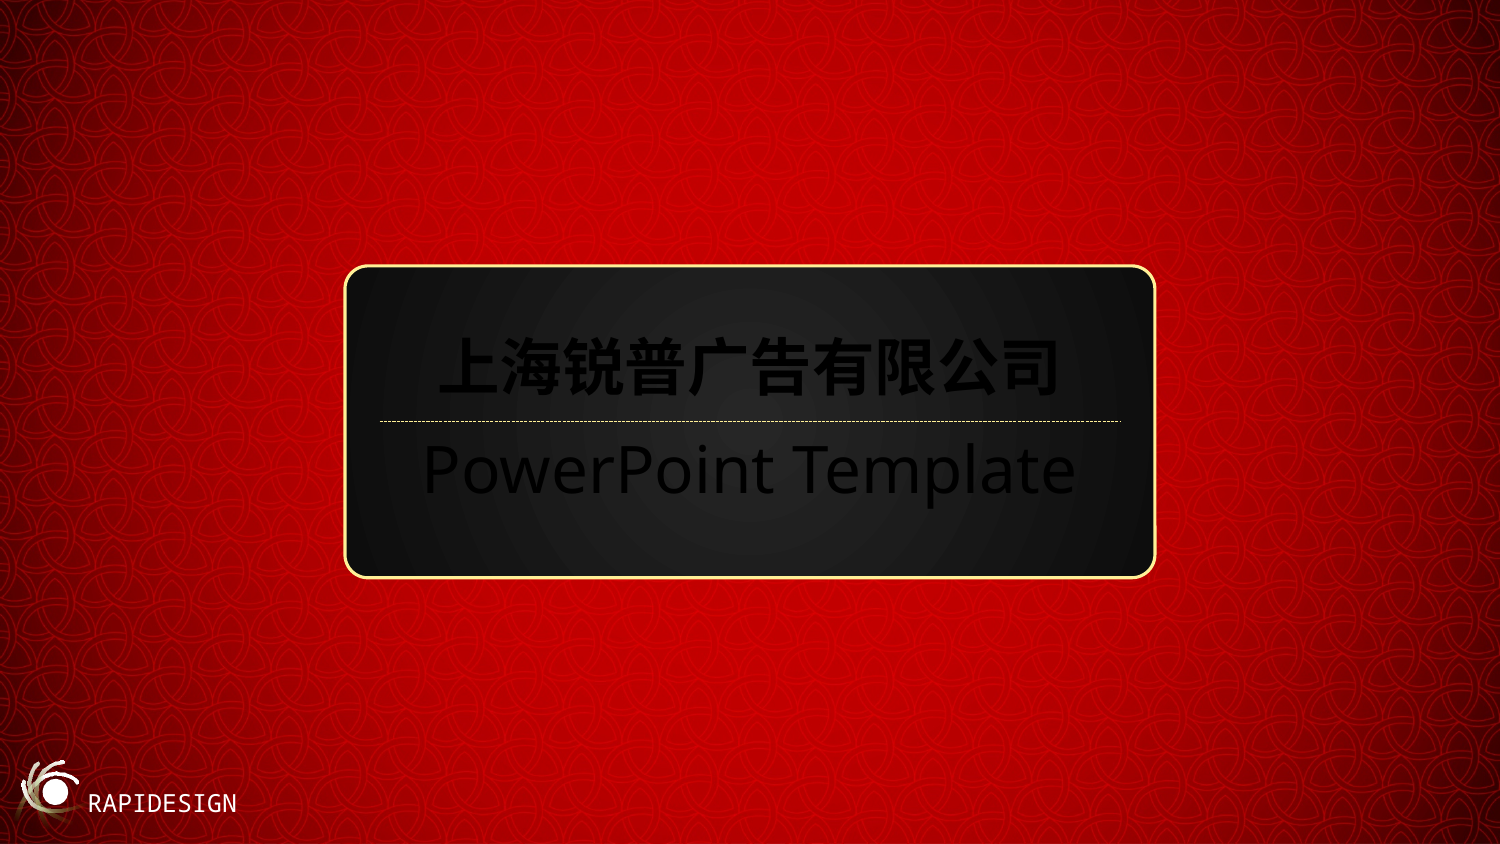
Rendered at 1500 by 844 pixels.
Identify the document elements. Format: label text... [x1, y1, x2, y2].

text_box [344, 265, 1155, 578]
text_box RAPIDESIGN [93, 779, 253, 825]
picture [0, 0, 1500, 844]
text_box 上海锐普广告有限公司 [422, 321, 1078, 411]
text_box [13, 760, 89, 831]
text_box PowerPoint Template [407, 431, 1093, 515]
